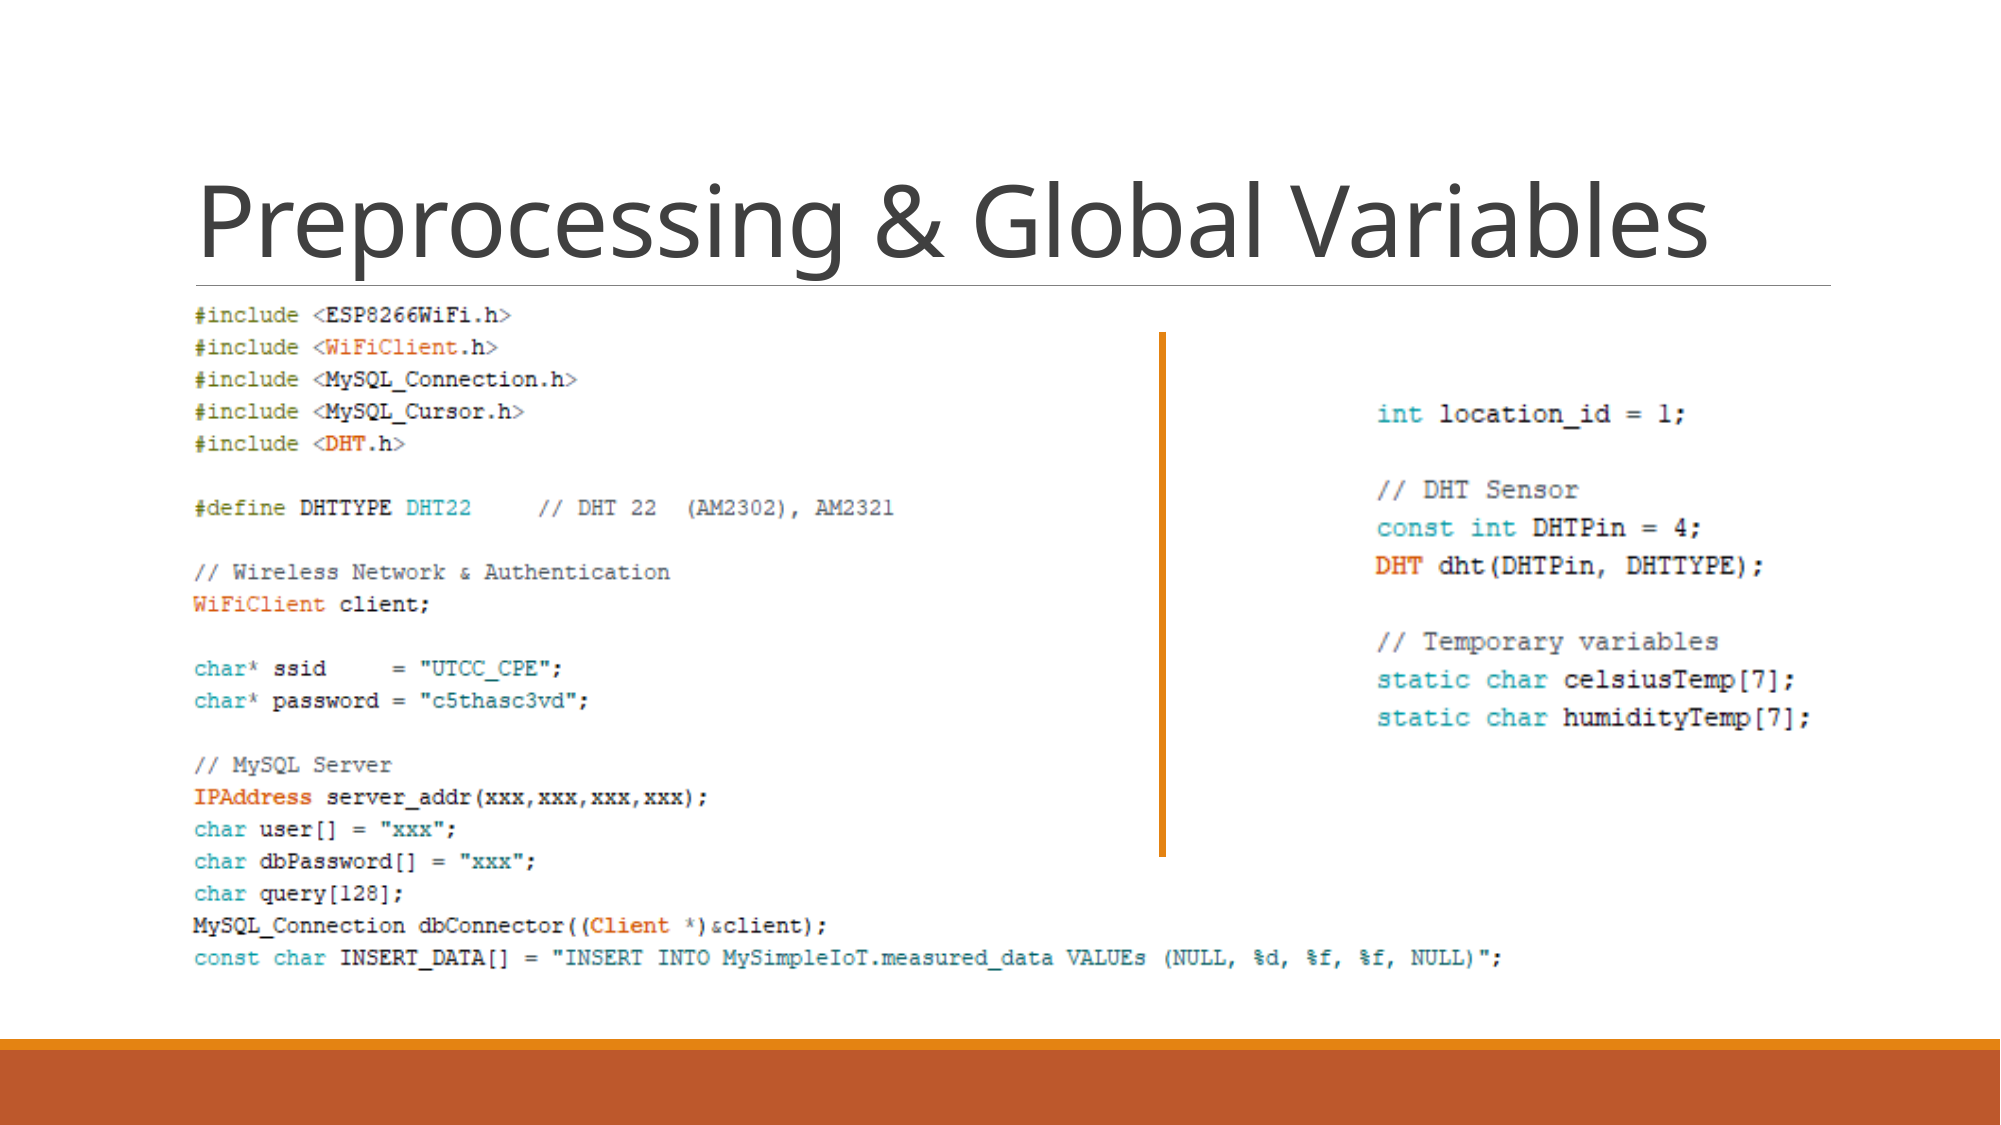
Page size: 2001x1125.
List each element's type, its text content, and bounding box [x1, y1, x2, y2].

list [179, 305, 1611, 999]
title Preprocessing & Global Variables [180, 47, 1830, 285]
picture [1358, 362, 1862, 763]
